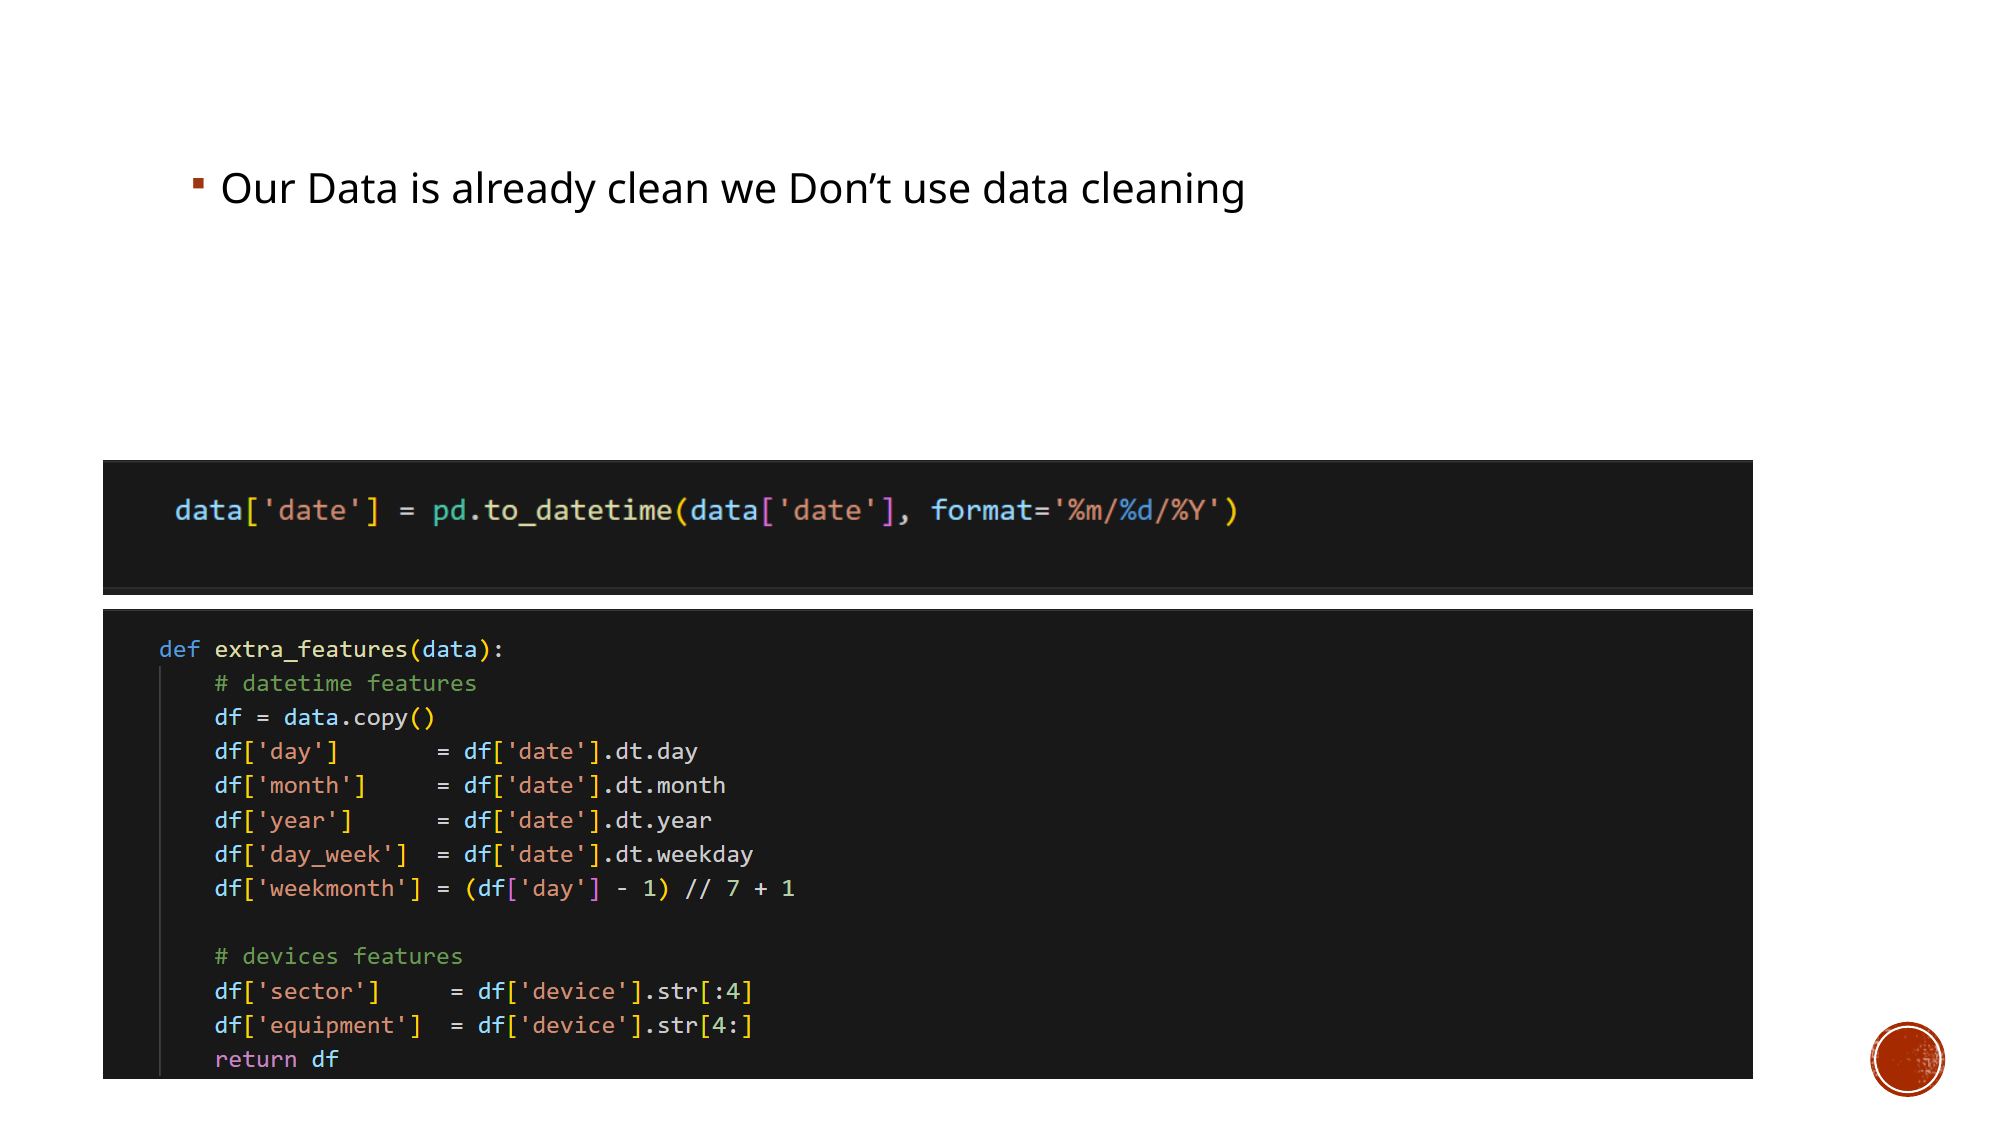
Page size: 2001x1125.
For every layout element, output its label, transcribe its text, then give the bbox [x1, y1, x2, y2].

picture [103, 460, 1754, 595]
list Our Data is already clean we Don’t use data cleaning [175, 160, 1826, 1004]
picture [103, 610, 1753, 1078]
